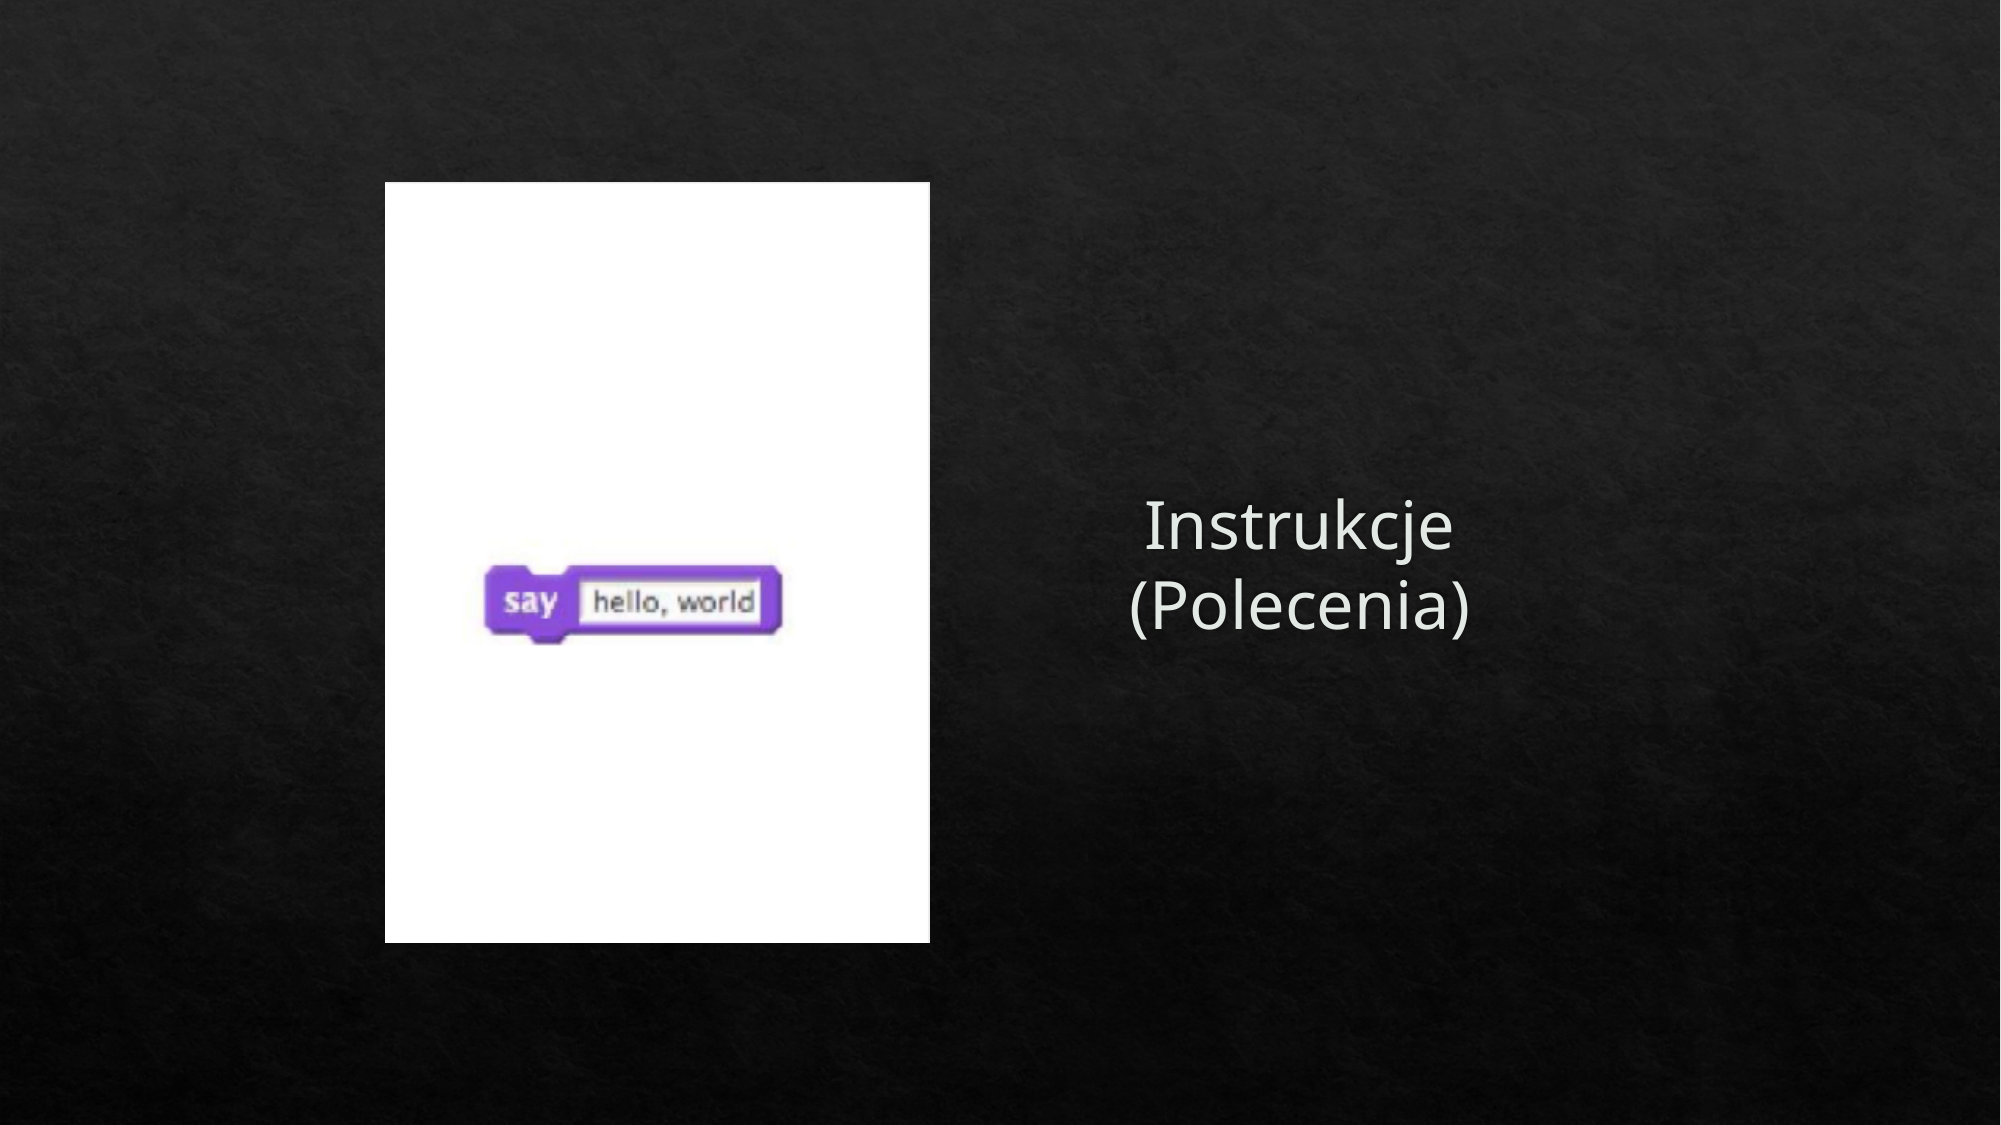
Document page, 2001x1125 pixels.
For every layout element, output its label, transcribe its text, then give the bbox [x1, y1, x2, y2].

list Instrukcje (Polecenia) [979, 182, 1615, 943]
picture [385, 182, 930, 943]
